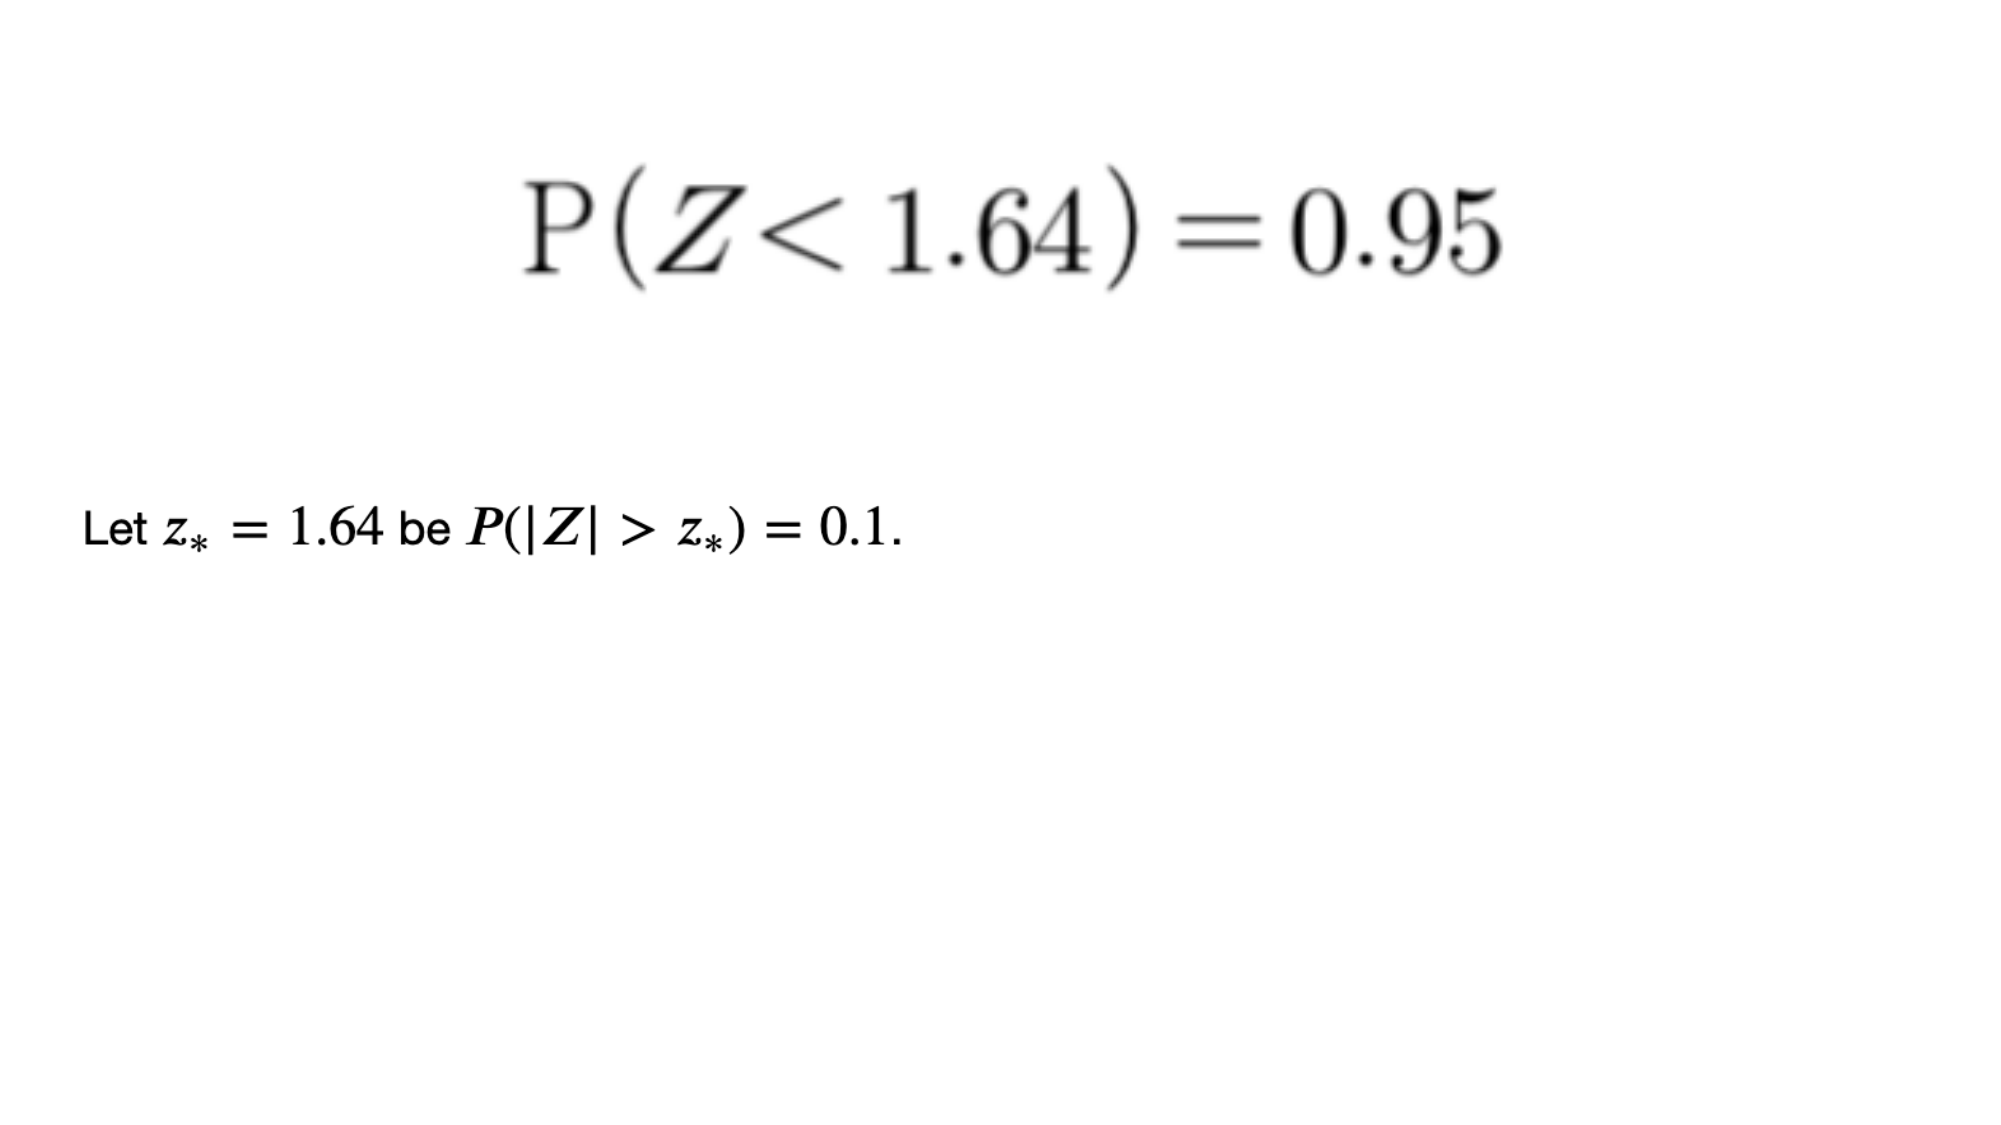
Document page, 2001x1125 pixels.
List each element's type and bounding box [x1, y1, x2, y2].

picture [56, 477, 1964, 1023]
picture [488, 116, 1532, 320]
